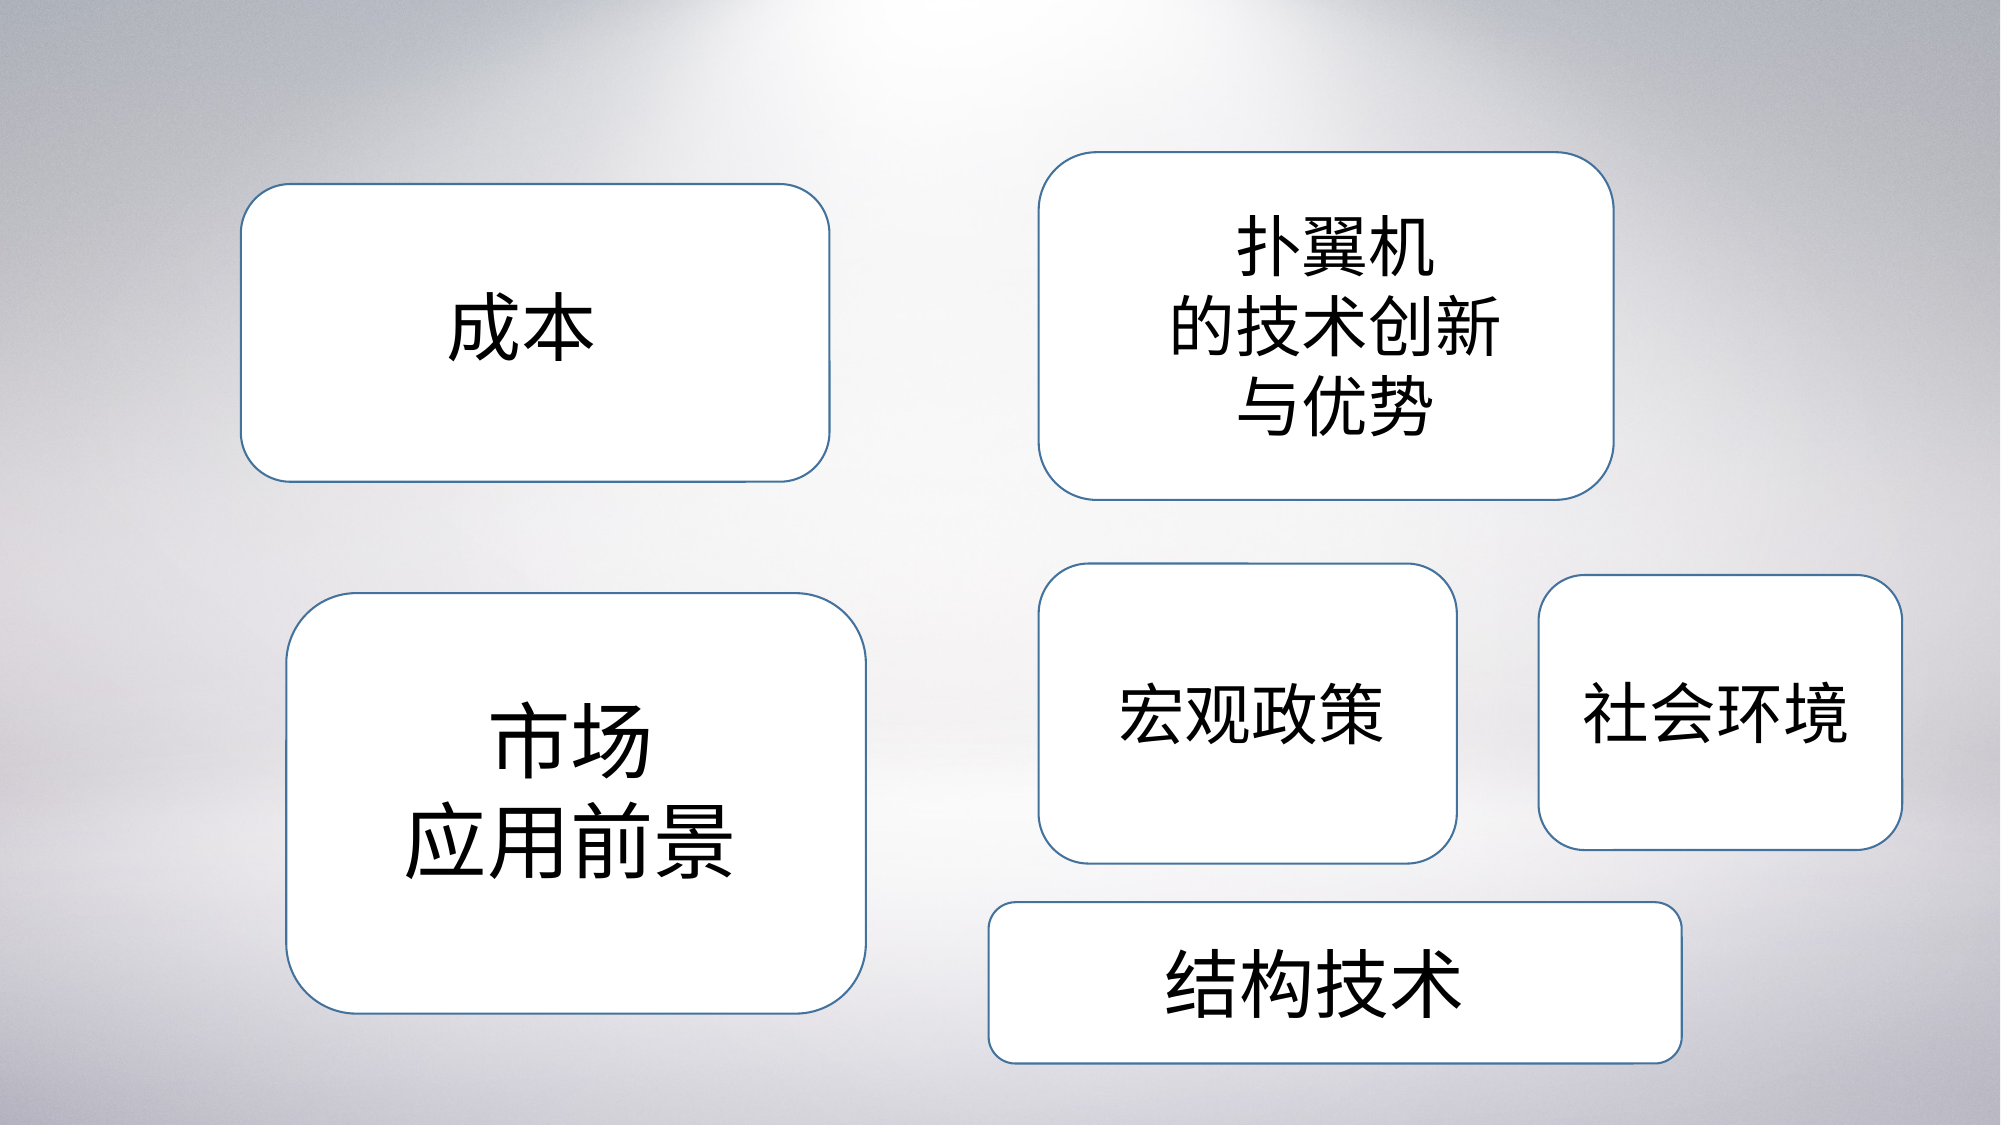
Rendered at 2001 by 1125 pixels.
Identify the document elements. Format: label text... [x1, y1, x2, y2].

text_box [239, 182, 831, 483]
text_box [285, 592, 867, 1015]
text_box [1037, 151, 1615, 501]
text_box [1037, 562, 1458, 865]
text_box [1537, 573, 1904, 852]
text_box 成本 [431, 273, 639, 378]
text_box 市场 应用前景 [365, 681, 775, 897]
text_box 社会环境 [1568, 664, 1873, 760]
text_box 宏观政策 [1103, 665, 1429, 761]
text_box 结构技术 [1149, 929, 1521, 1035]
picture [0, 0, 2001, 1125]
text_box [987, 901, 1683, 1065]
text_box 扑翼机 的技术创新与优势 [1129, 197, 1541, 452]
